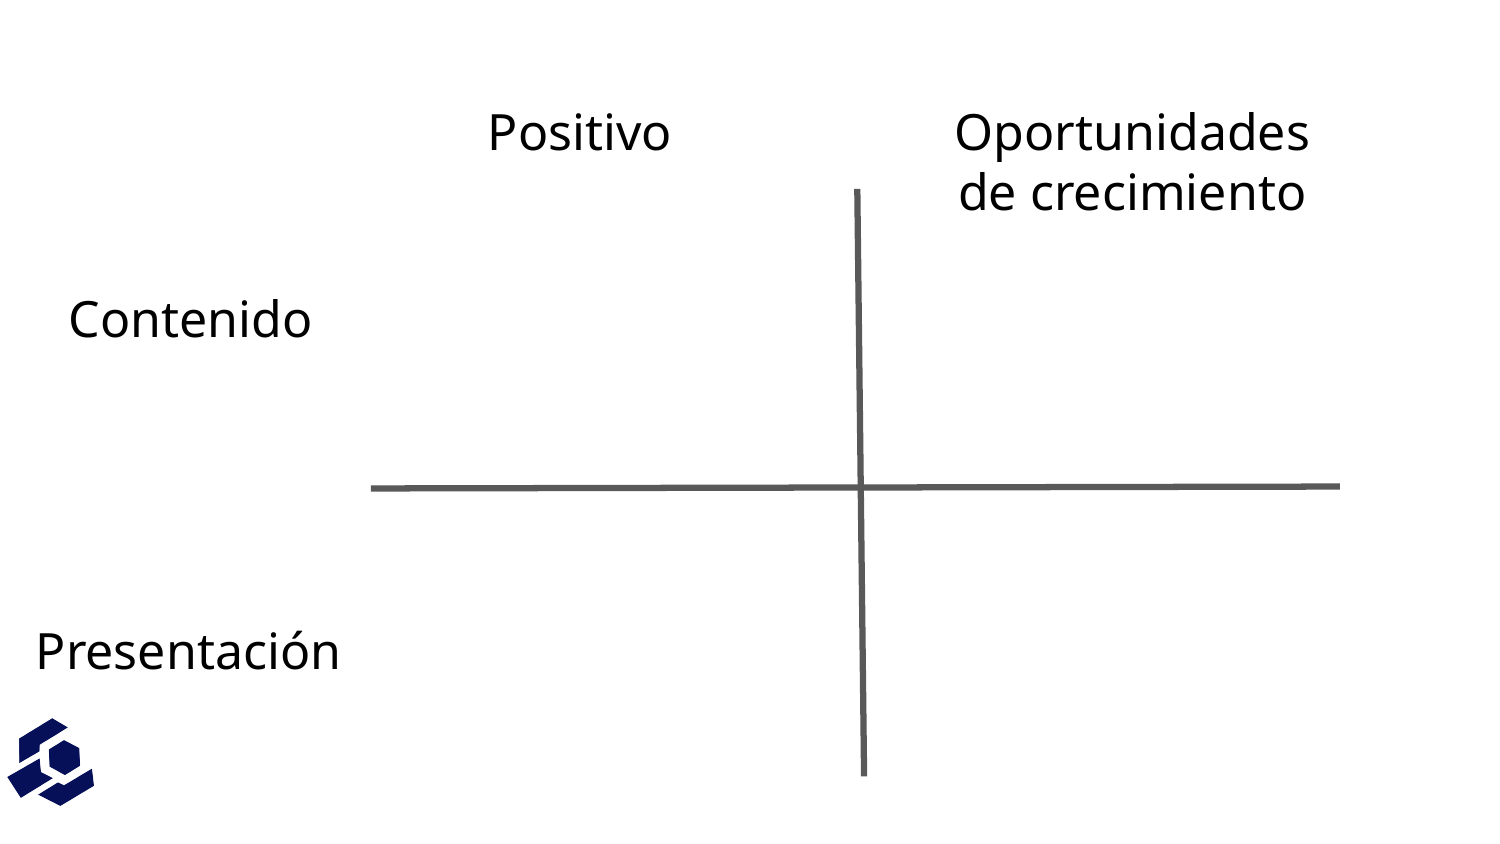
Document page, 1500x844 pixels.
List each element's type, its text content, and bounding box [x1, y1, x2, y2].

picture [7, 718, 94, 806]
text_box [857, 497, 865, 777]
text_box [857, 188, 865, 484]
text_box Oportunidades de crecimiento [925, 85, 1340, 162]
text_box Contenido [41, 272, 340, 349]
text_box Presentación [5, 604, 373, 681]
text_box Positivo [431, 85, 729, 162]
